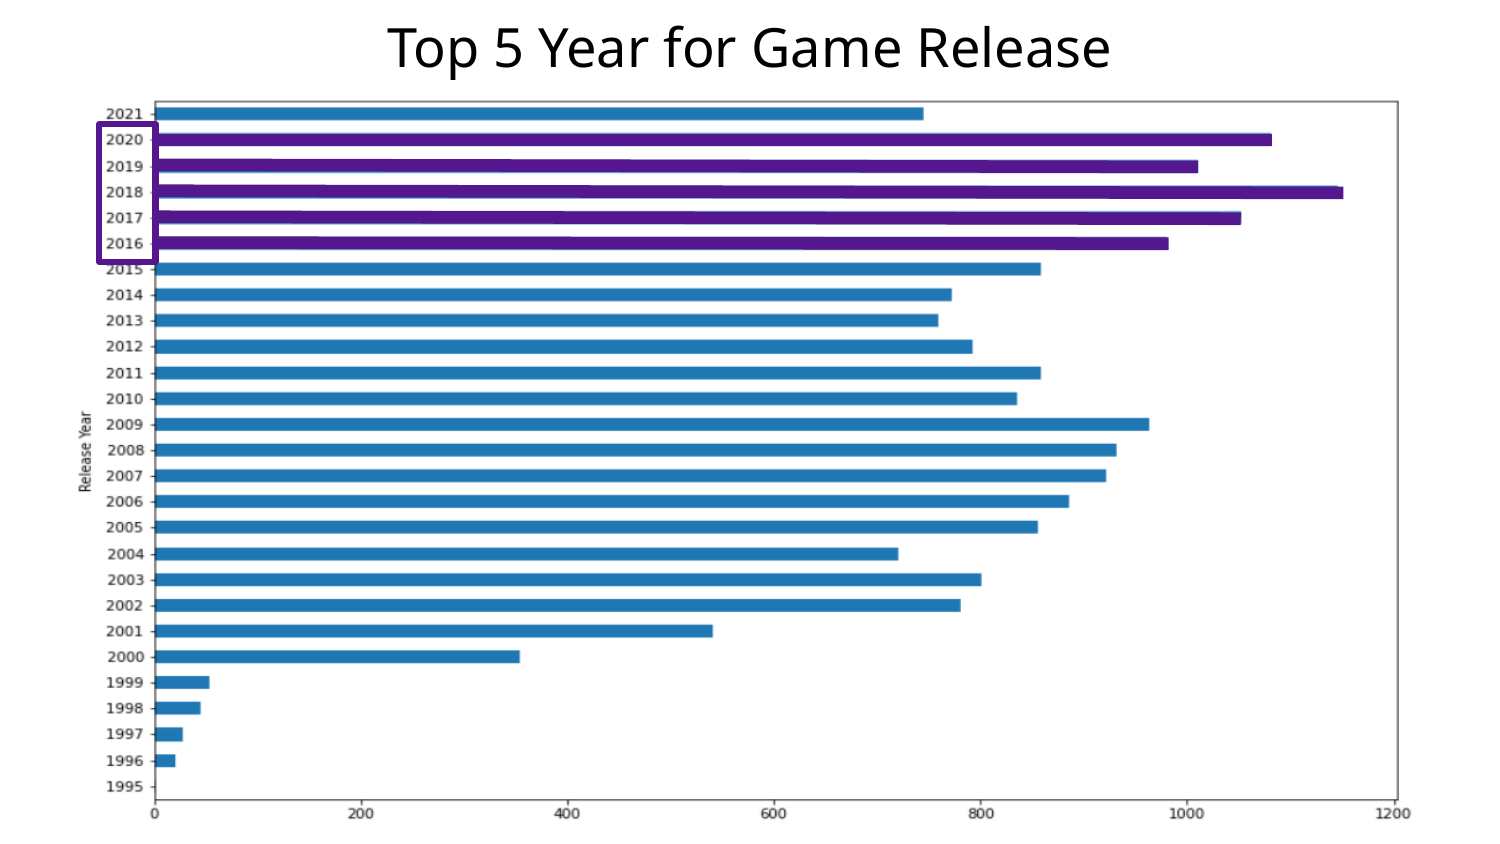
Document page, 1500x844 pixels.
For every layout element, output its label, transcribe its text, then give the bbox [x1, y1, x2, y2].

picture [74, 78, 1426, 844]
title Top 5 Year for Game Release [75, 13, 1425, 78]
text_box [155, 216, 1242, 220]
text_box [156, 190, 1344, 194]
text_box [155, 164, 1199, 168]
